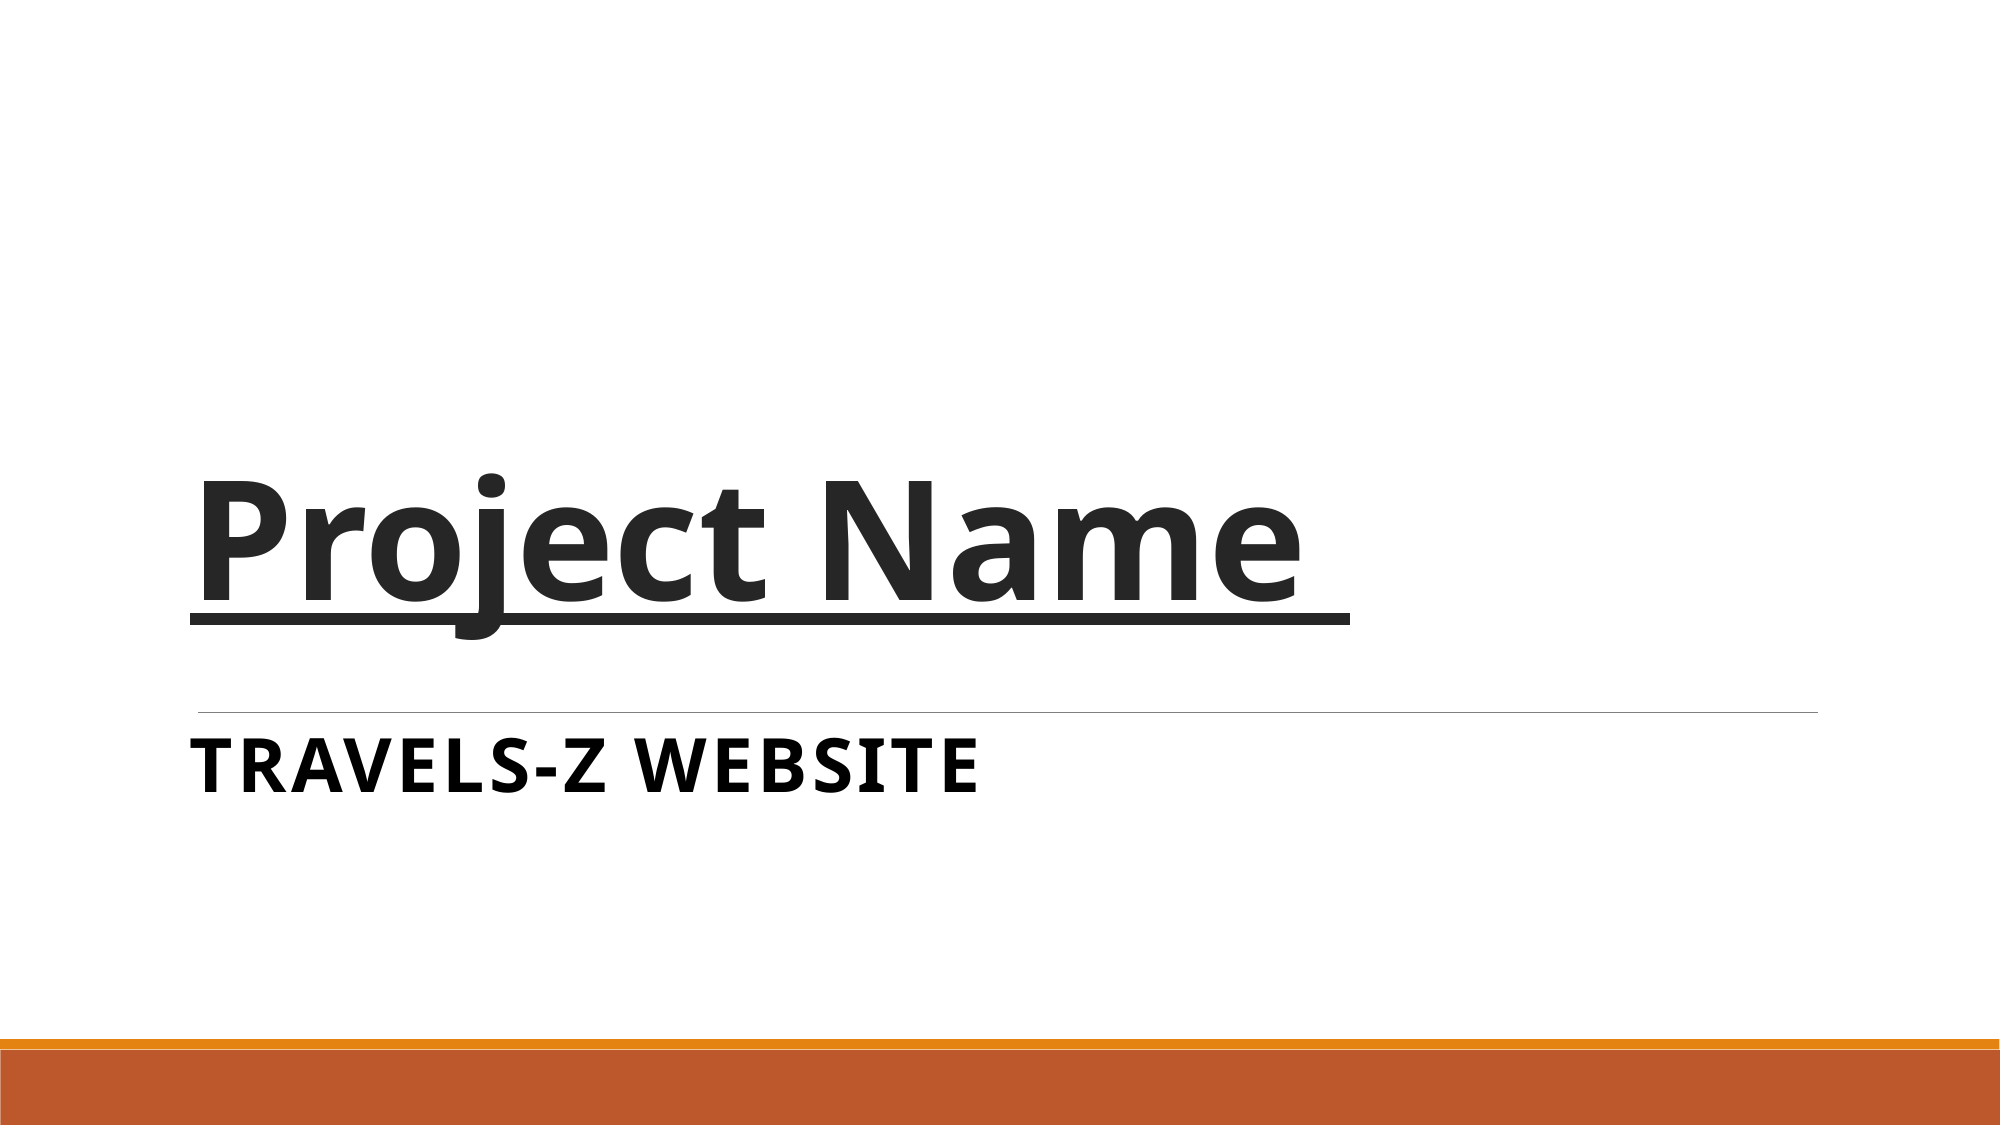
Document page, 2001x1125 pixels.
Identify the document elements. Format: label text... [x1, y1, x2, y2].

subtitle Travels-z website [174, 720, 1825, 908]
title Project Name [174, 57, 1825, 643]
